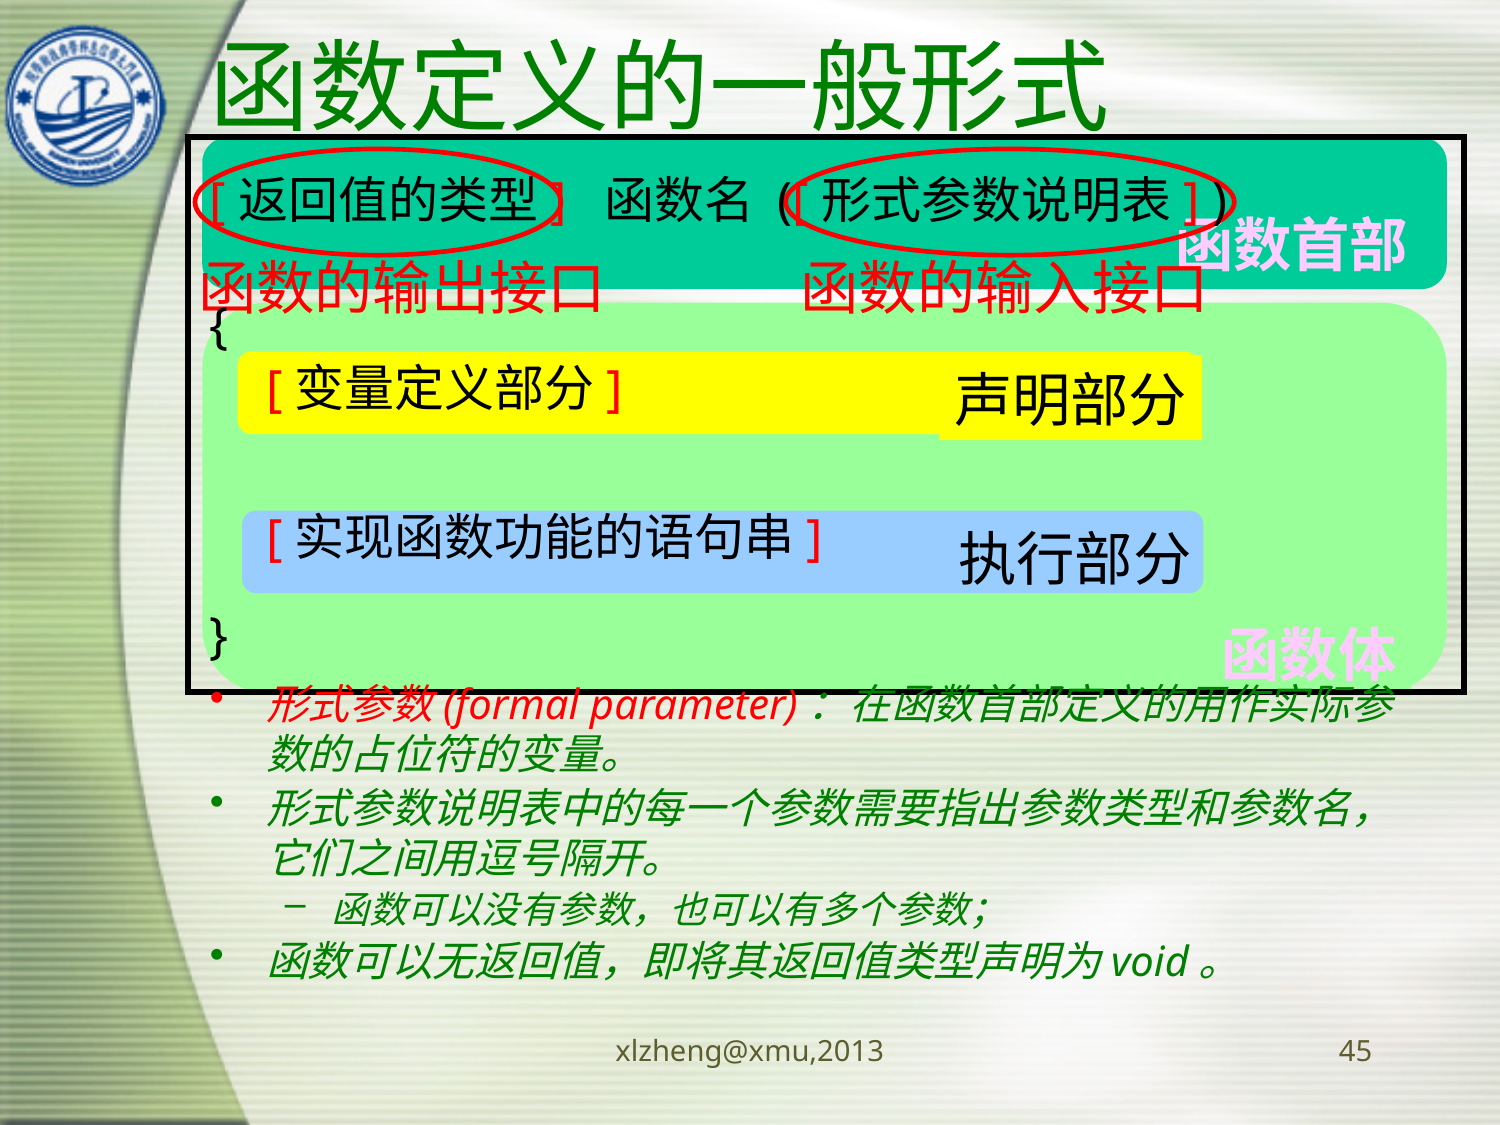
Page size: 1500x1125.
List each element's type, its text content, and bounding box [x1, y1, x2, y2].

footer xlzheng@xmu,2013 [512, 1094, 988, 1100]
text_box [785, 148, 1235, 329]
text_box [241, 510, 1208, 600]
picture [0, 0, 1500, 1125]
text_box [201, 136, 1447, 290]
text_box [237, 351, 1203, 441]
text_box [1447, 137, 1464, 693]
title 函数定义的一般形式 [194, 19, 1470, 149]
text_box [188, 338, 194, 693]
list [返回值的类型] 函数名 ([形式参数说明表] ) { [变量定义部分] [实现函数功能的语句串] } 形式参数(formal parameter)：在函数首部定义的用作实际参数的占位符的变量。 形式参数说明表中的每一个参数需要指出参数类型和参数名，它们之间用逗号隔开。 函数可以没有参数，也可以有多个参数； 函数可以无返回值，即将其返回值类型声明为void。 [194, 338, 1447, 1094]
text_box [188, 137, 199, 147]
slide_number 45 [1074, 1094, 1388, 1100]
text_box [201, 302, 1447, 697]
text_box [182, 148, 622, 329]
